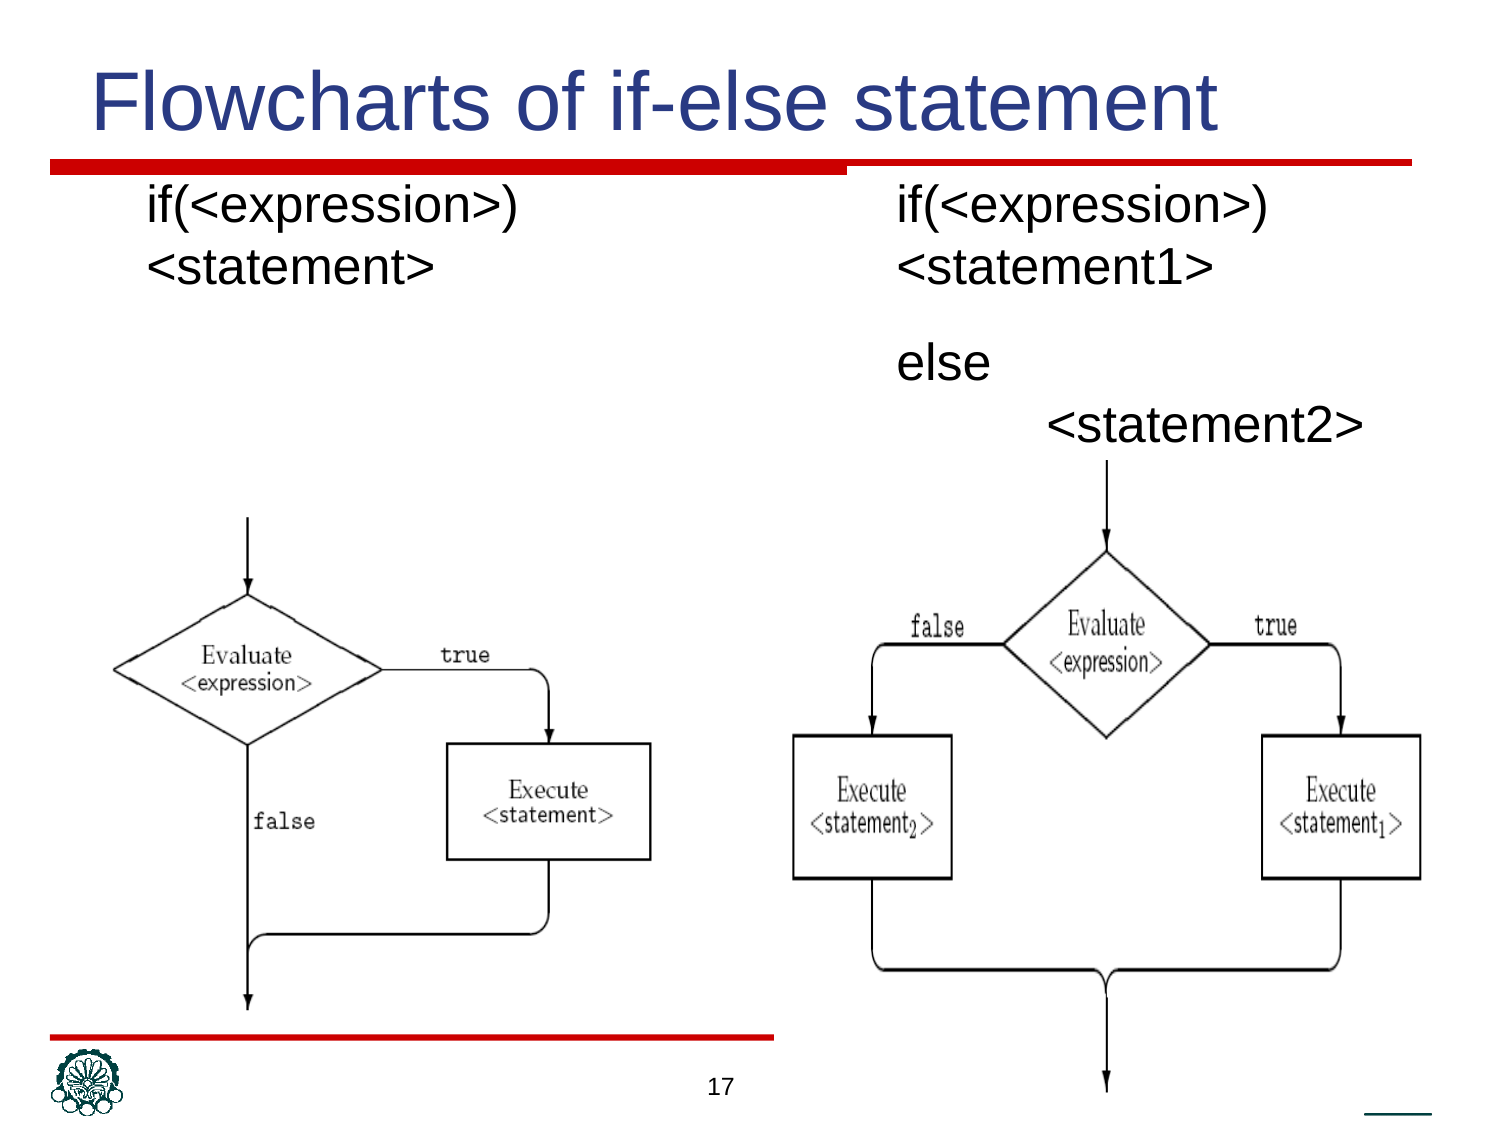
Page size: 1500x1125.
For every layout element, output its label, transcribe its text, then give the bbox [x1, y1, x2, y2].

picture [50, 1047, 125, 1118]
slide_number 17 [649, 1062, 751, 1103]
title Flowcharts of if-else statement [75, 24, 1425, 155]
picture [774, 460, 1454, 1119]
list if(<expression>) if(<expression>) <statement> <statement1> else <statement2> [75, 162, 1425, 969]
picture [87, 512, 701, 1013]
